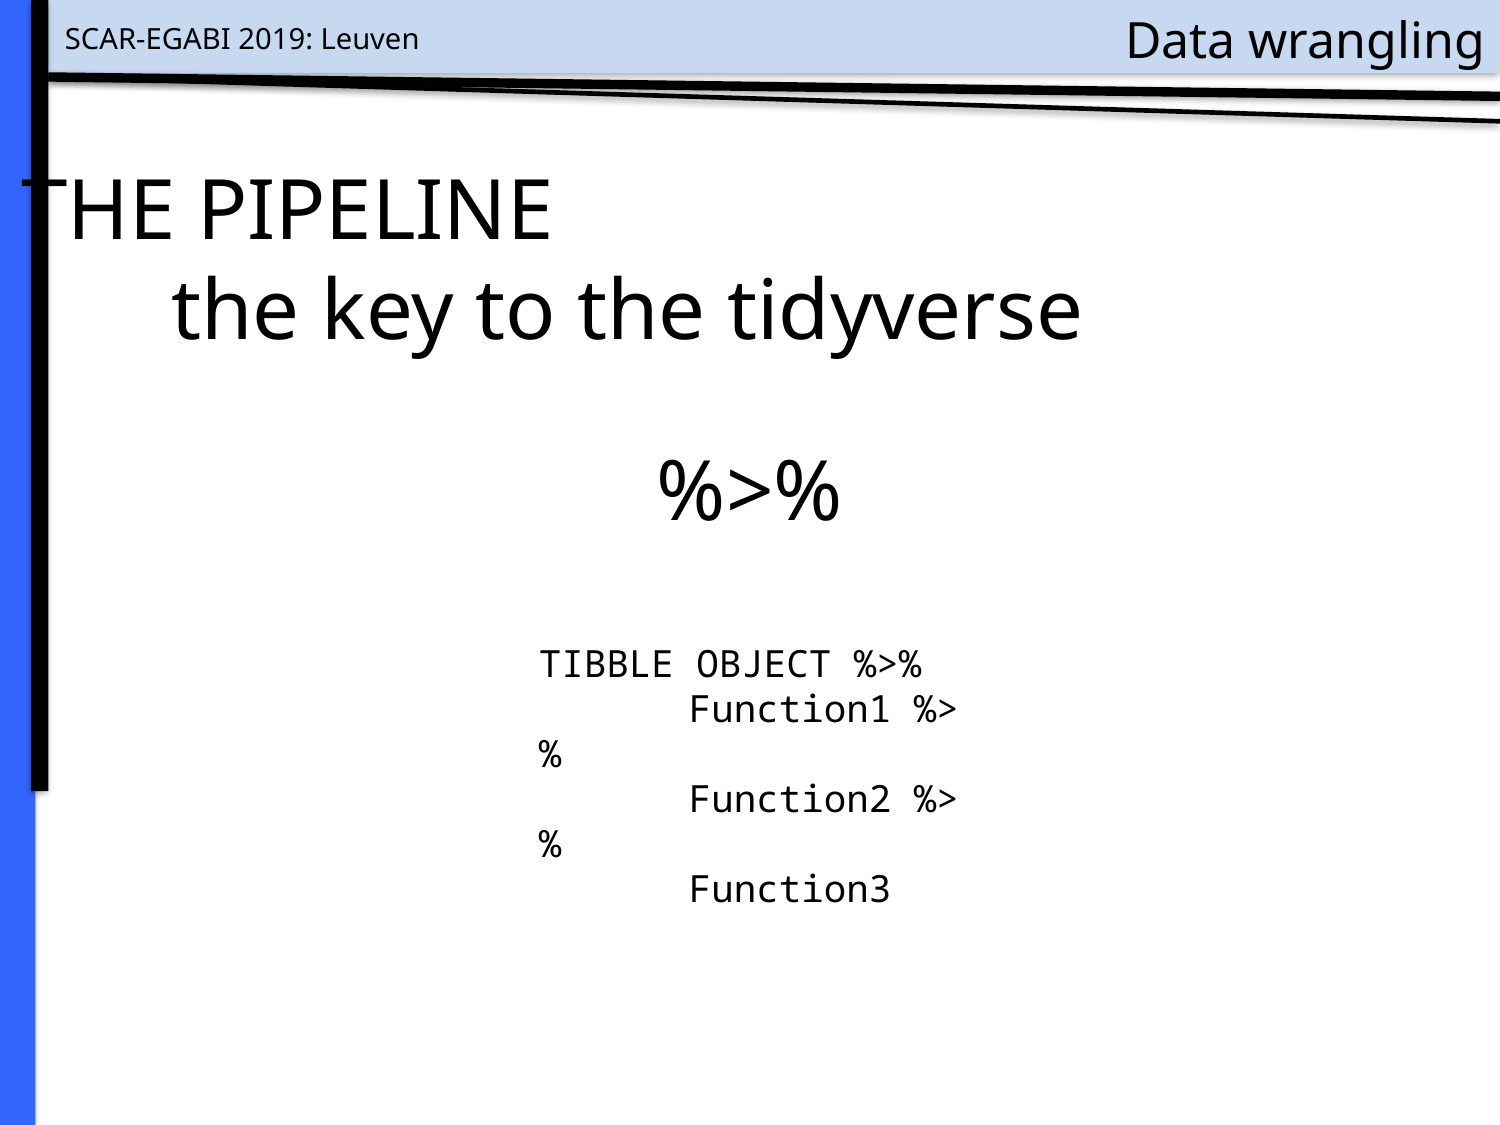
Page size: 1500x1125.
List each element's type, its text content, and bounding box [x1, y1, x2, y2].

text_box %>% [642, 429, 858, 545]
title Data wrangling [853, 0, 1500, 77]
text_box TIBBLE OBJECT %>% Function1 %>% Function2 %>% Function3 [524, 632, 976, 918]
text_box THE PIPELINE the key to the tidyverse [6, 148, 1099, 364]
